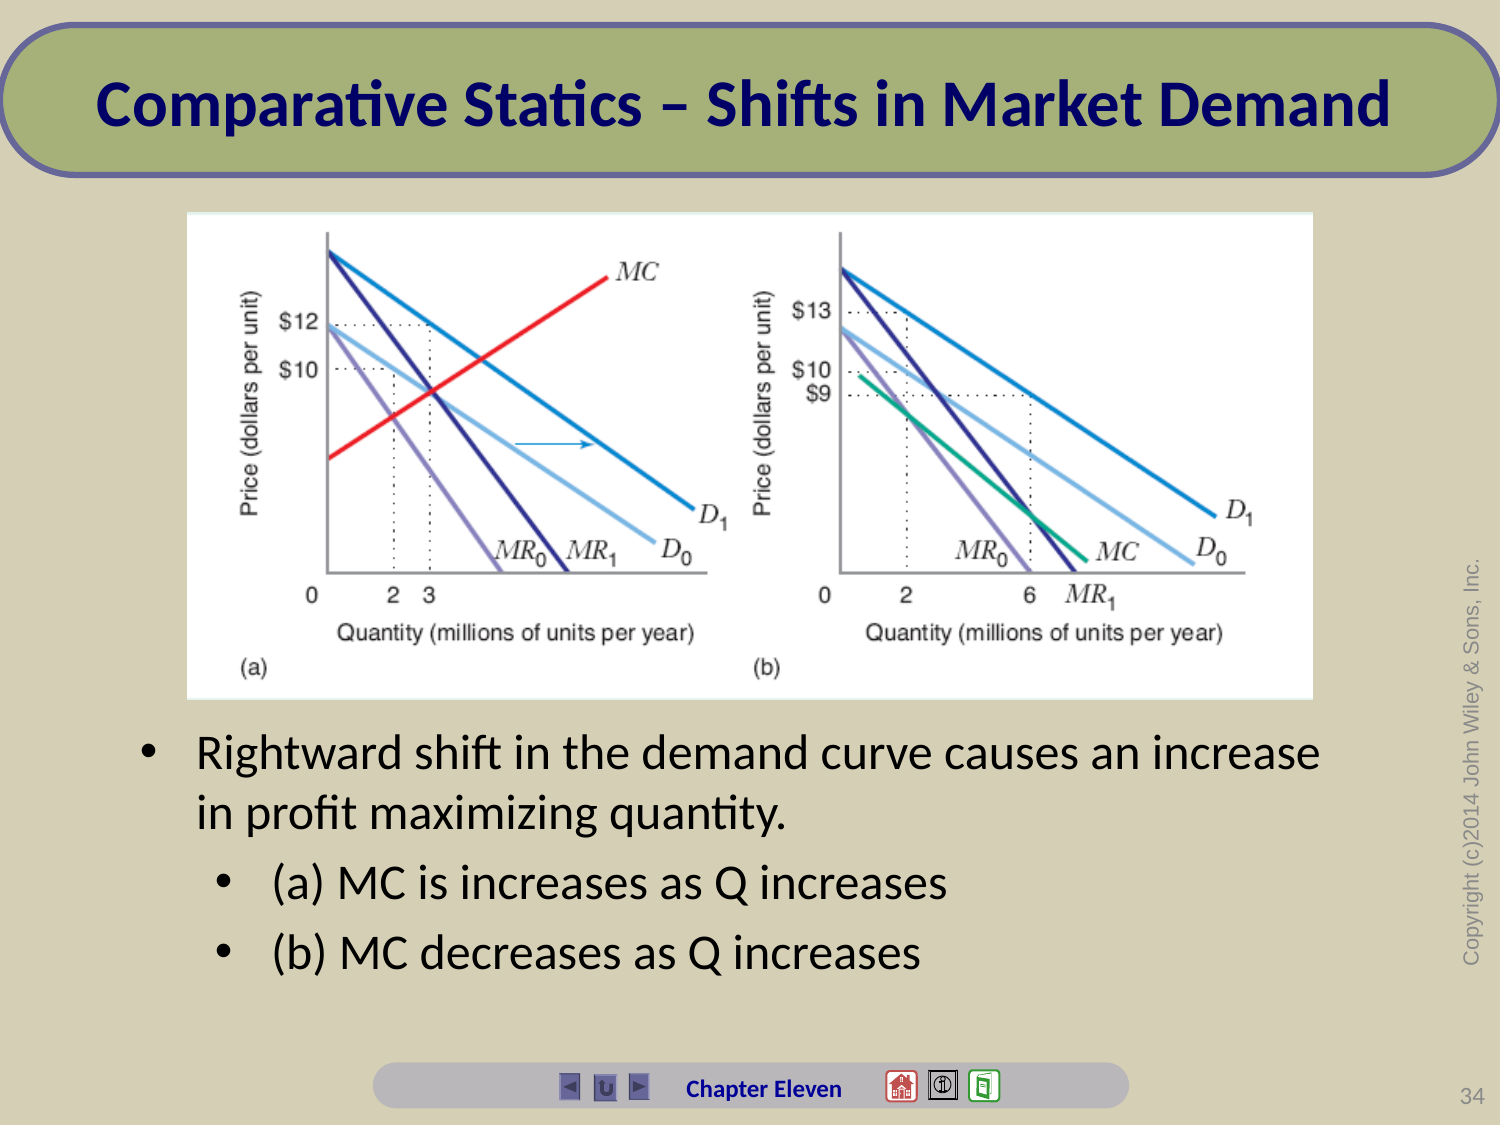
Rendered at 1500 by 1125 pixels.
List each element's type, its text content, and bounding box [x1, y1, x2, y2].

picture [928, 1069, 958, 1101]
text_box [885, 1069, 919, 1103]
text_box [372, 1062, 1130, 1109]
picture [592, 1073, 618, 1103]
picture [187, 212, 1313, 701]
slide_number 34 [1149, 1065, 1500, 1125]
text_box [967, 1068, 1001, 1103]
text_box Rightward shift in the demand curve causes an increase in profit maximizing quantity. (a) MC is increases as Q increases (b) MC decreases as Q increases [125, 712, 1375, 1000]
footer Copyright (c)2014 John Wiley & Sons, Inc. [1440, 525, 1500, 1000]
text_box Comparative Statics – Shifts in Market Demand [0, 24, 1500, 175]
picture [557, 1072, 581, 1101]
text_box Chapter Eleven [671, 1064, 858, 1110]
picture [628, 1072, 652, 1102]
